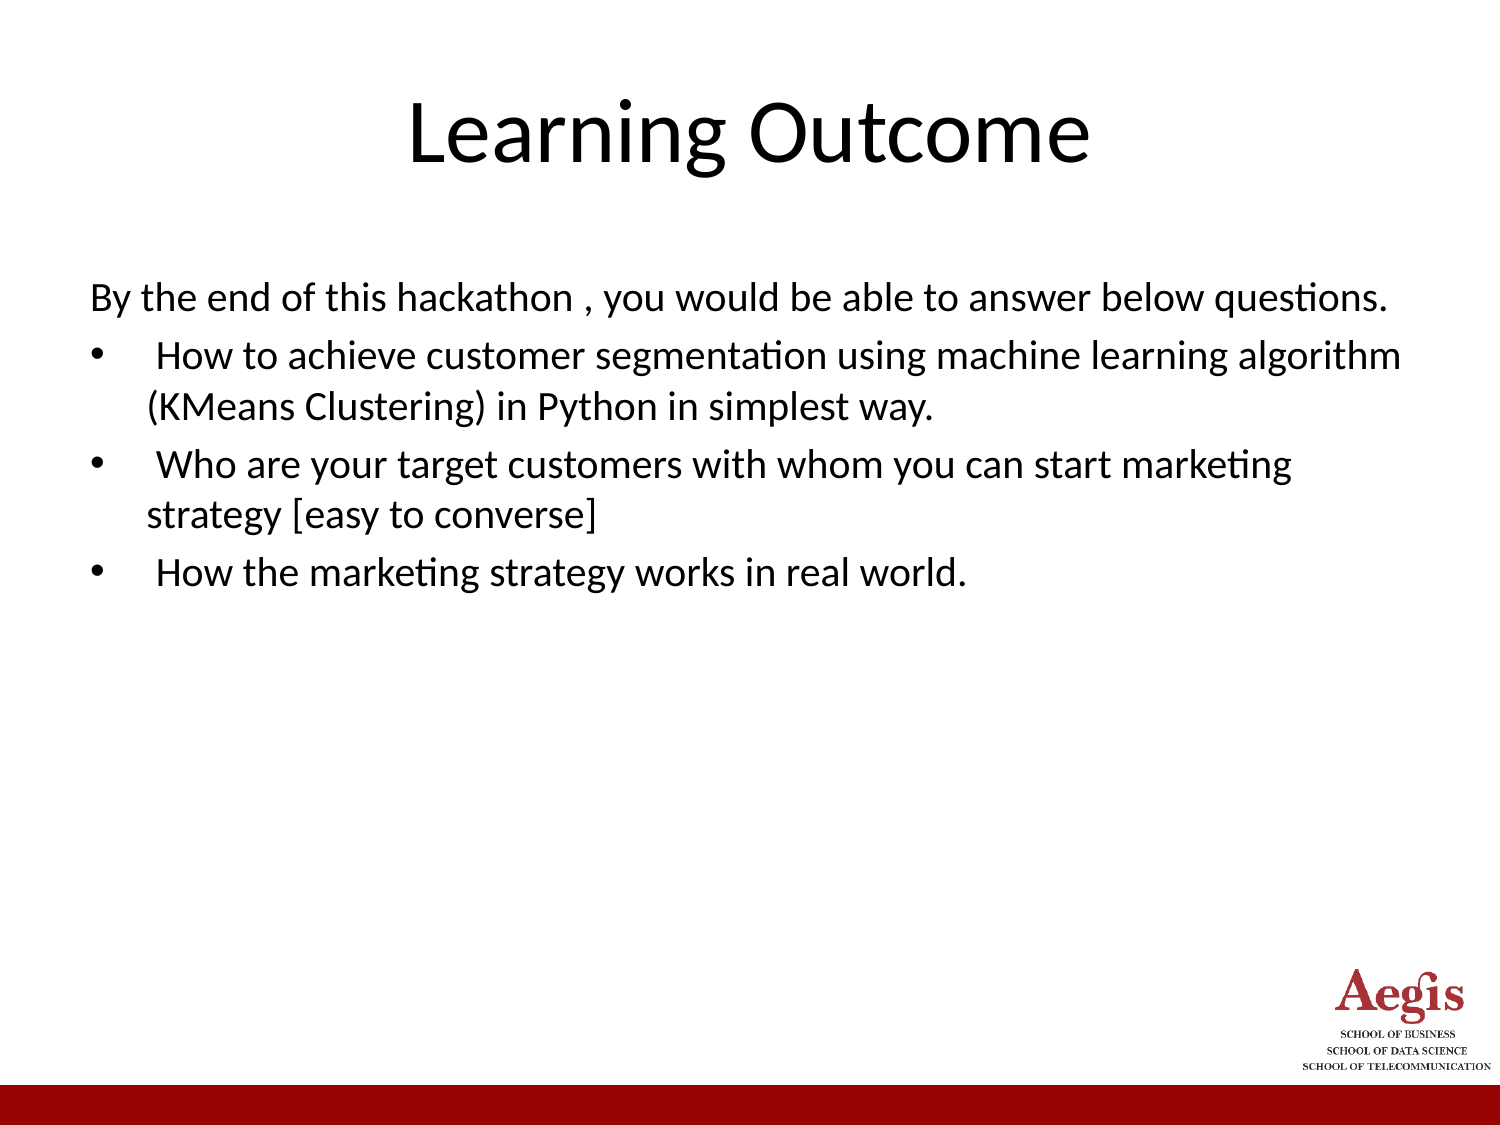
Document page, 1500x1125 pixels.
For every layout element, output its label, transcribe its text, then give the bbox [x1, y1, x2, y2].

list By the end of this hackathon , you would be able to answer below questions. How to achieve customer segmentation using machine learning algorithm (KMeans Clustering) in Python in simplest way. Who are your target customers with whom you can start marketing strategy [easy to converse] How the marketing strategy works in real world. [75, 262, 1425, 1005]
picture [1303, 969, 1491, 1070]
title Learning Outcome [75, 19, 1425, 233]
